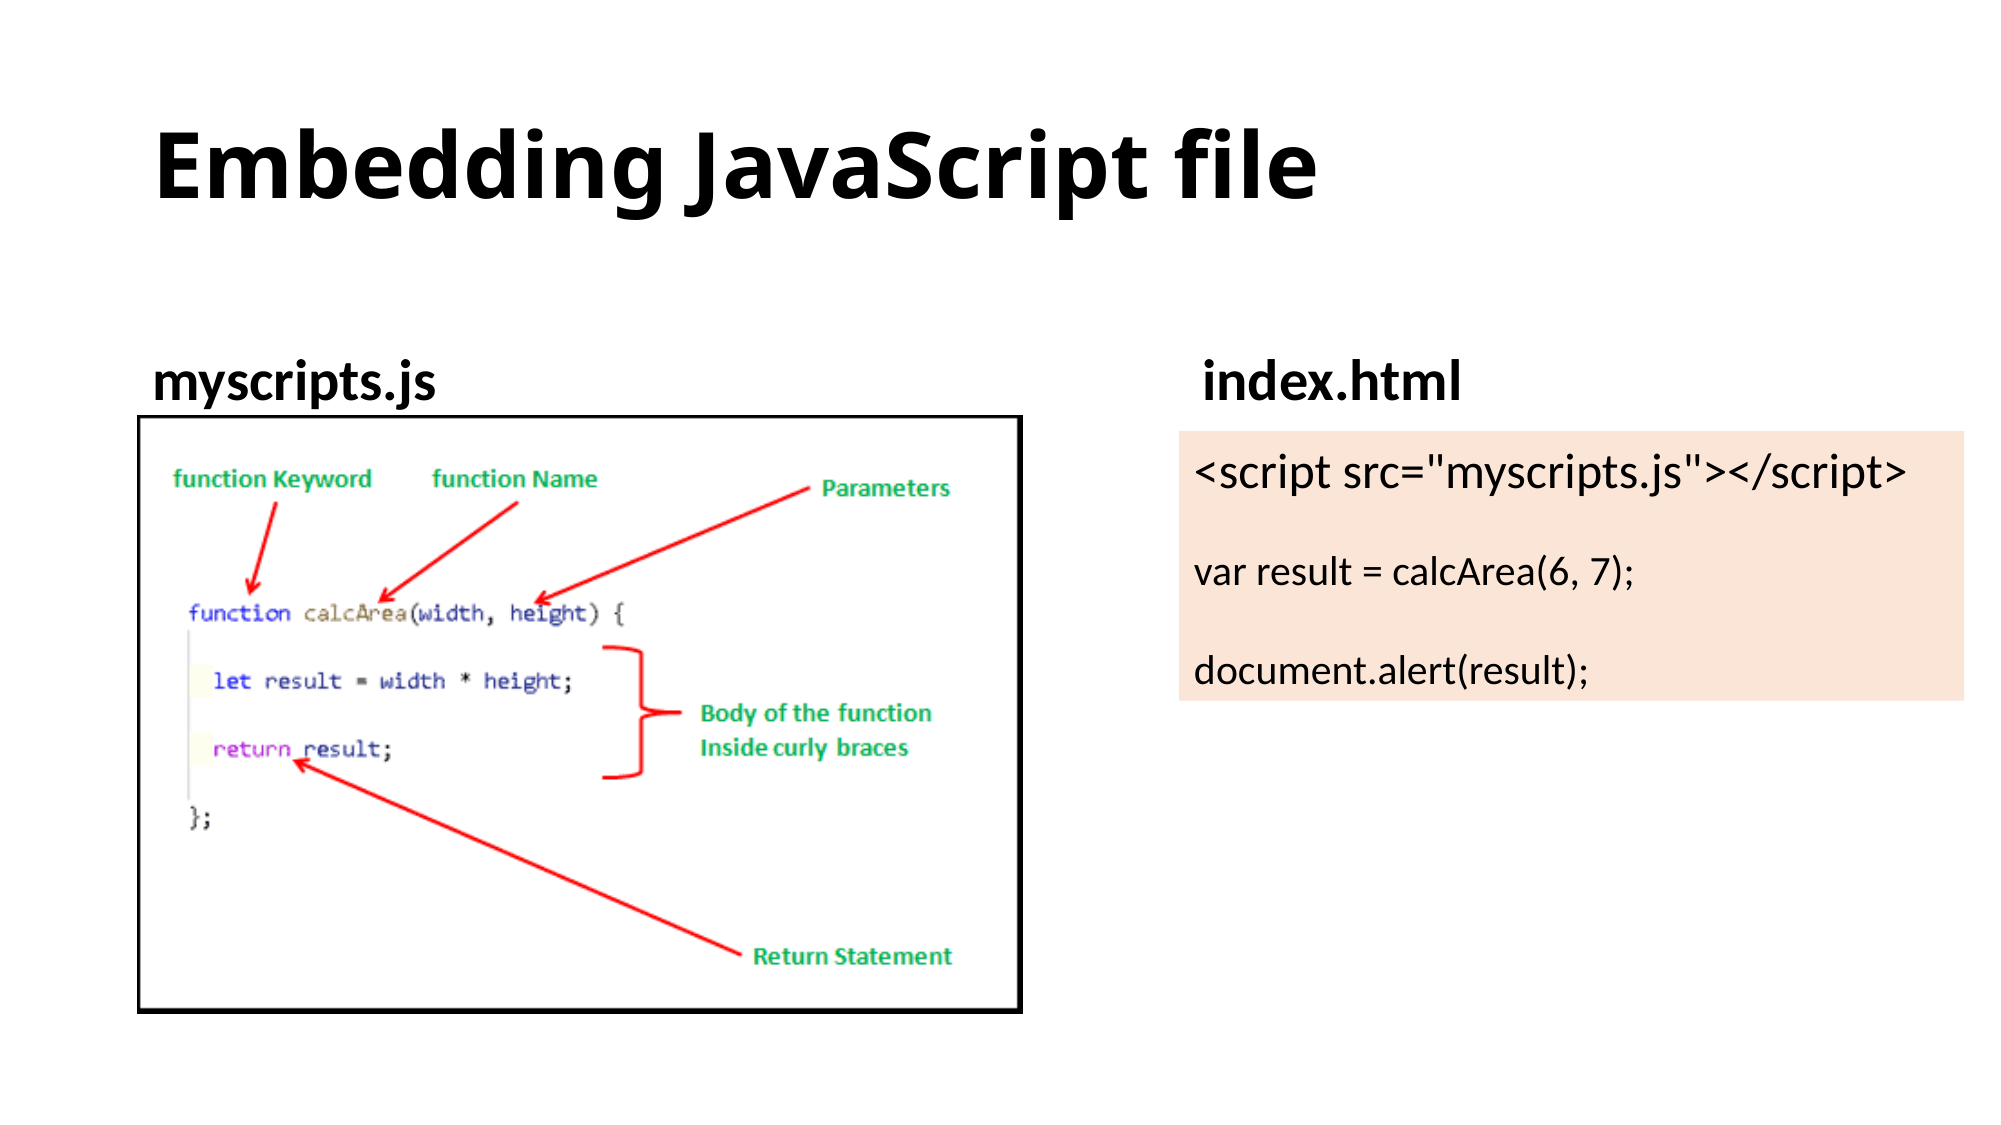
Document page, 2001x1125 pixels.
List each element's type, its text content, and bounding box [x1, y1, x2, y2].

text_box <script src="myscripts.js"></script> var result = calcArea(6, 7); document.alert(result); [1179, 430, 1965, 701]
title Embedding JavaScript file [137, 59, 1863, 278]
list myscripts.js index.html [137, 299, 1863, 1014]
picture [137, 415, 1023, 1014]
